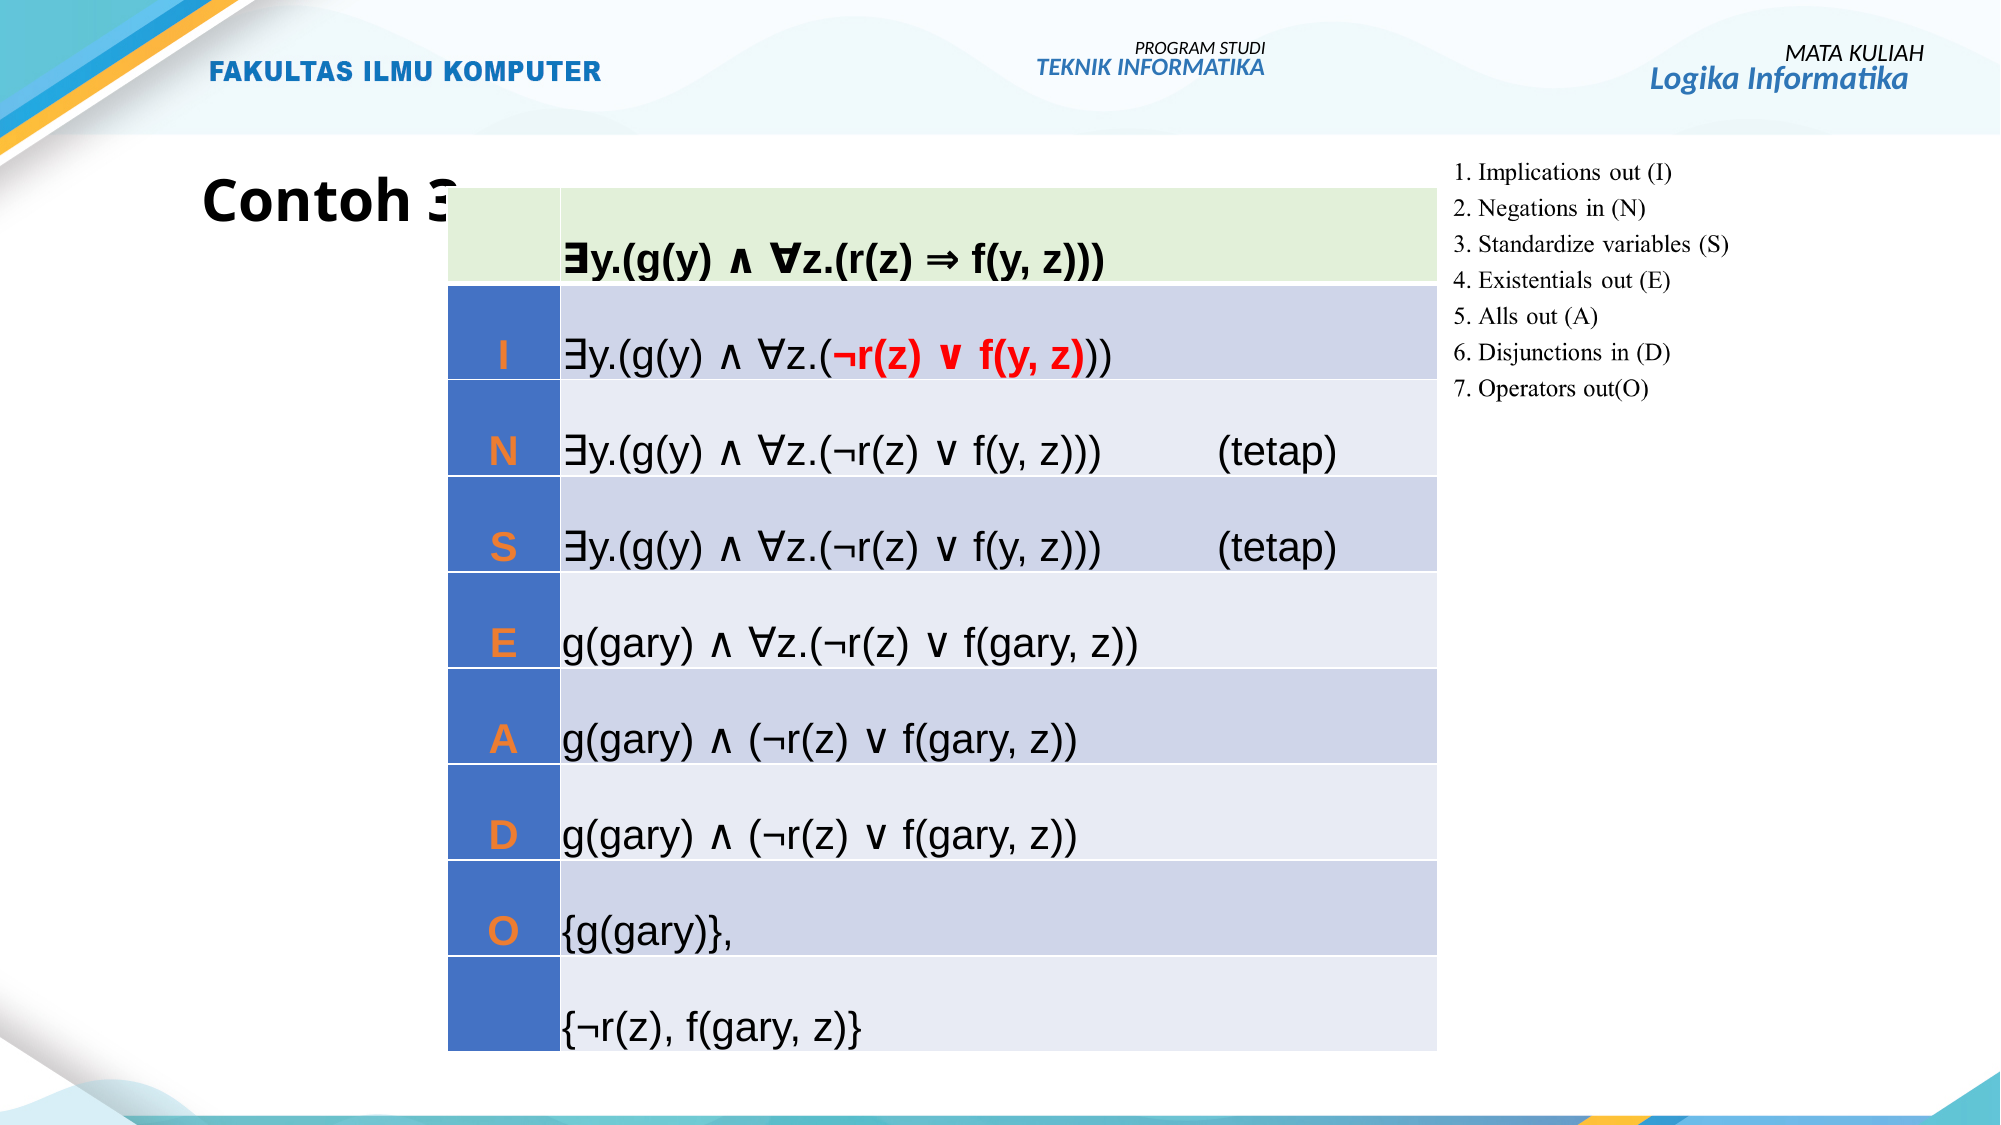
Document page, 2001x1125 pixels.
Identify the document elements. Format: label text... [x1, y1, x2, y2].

table_header ∃y.(g(y) ∧ ∀z.(r(z) ⇒ f(y, z))) [561, 188, 1437, 281]
text_box MATA KULIAH Logika Informatika [1374, 35, 1940, 147]
text_box PROGRAM STUDI TEKNIK INFORMATIKA [904, 33, 1281, 118]
table_cell g(gary) ∧ ∀z.(¬r(z) ∨ f(gary, z)) [561, 573, 1437, 667]
table_cell A [448, 669, 560, 763]
table_cell ∃y.(g(y) ∧ ∀z.(¬r(z) ∨ f(y, z))) [561, 286, 1437, 379]
title Contoh 3: [186, 136, 1786, 269]
table_cell D [448, 765, 560, 859]
table_cell [448, 957, 560, 1051]
table_cell N [448, 380, 560, 475]
table_cell ∃y.(g(y) ∧ ∀z.(¬r(z) ∨ f(y, z))) (tetap) [561, 477, 1437, 571]
picture [0, 0, 2000, 1125]
table_cell E [448, 573, 560, 667]
table_cell S [448, 477, 560, 571]
table_cell I [448, 286, 560, 379]
table_cell ∃y.(g(y) ∧ ∀z.(¬r(z) ∨ f(y, z))) (tetap) [561, 380, 1437, 475]
table_cell {g(gary)}, [561, 861, 1437, 955]
table_cell g(gary) ∧ (¬r(z) ∨ f(gary, z)) [561, 765, 1437, 859]
table_cell {¬r(z), f(gary, z)} [561, 957, 1437, 1051]
table_header [448, 188, 560, 281]
table_cell g(gary) ∧ (¬r(z) ∨ f(gary, z)) [561, 669, 1437, 763]
table_cell O [448, 861, 560, 955]
